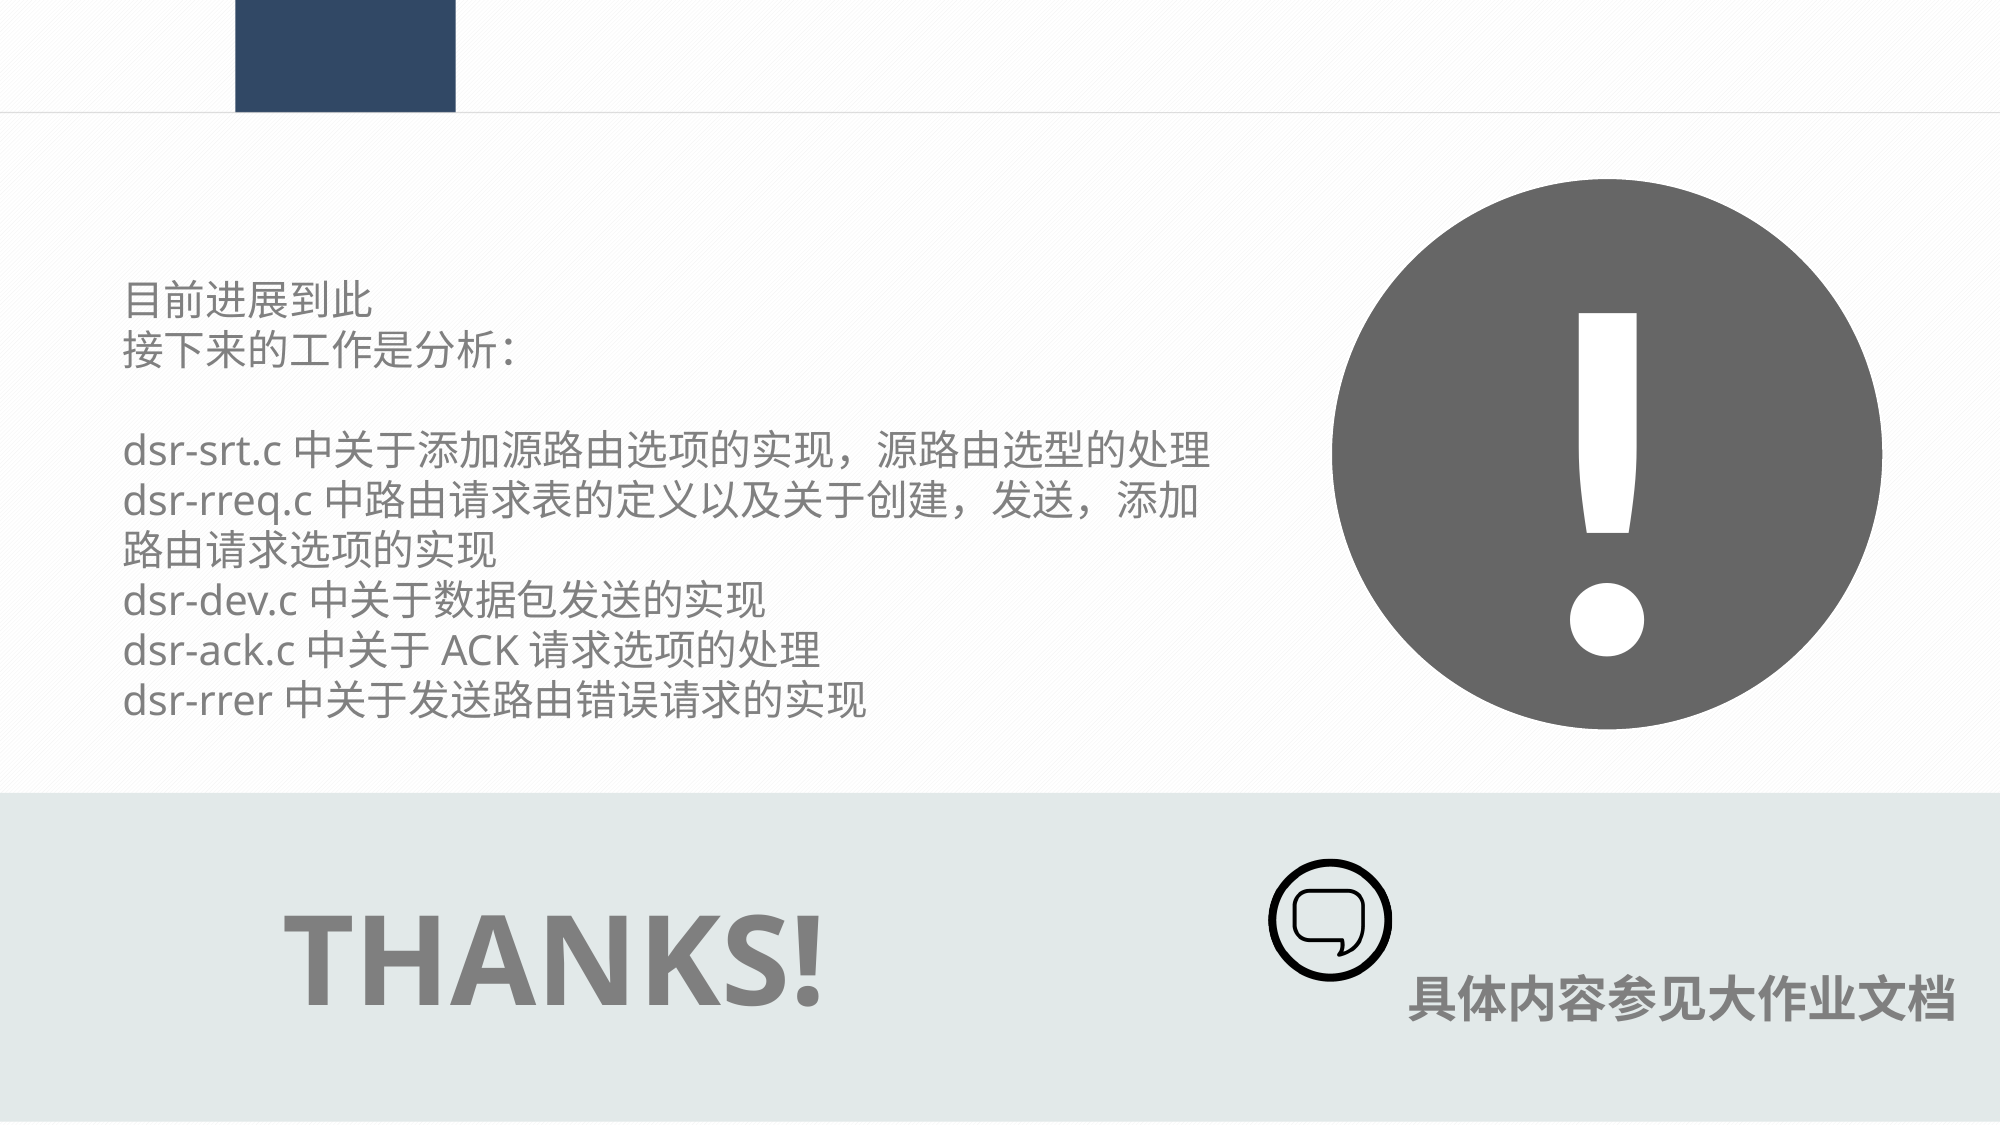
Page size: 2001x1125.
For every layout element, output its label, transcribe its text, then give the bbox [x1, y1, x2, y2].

text_box [0, 792, 2000, 1122]
text_box [1330, 204, 1489, 704]
picture [1267, 857, 1393, 984]
text_box [235, 0, 456, 112]
text_box ! [1489, 148, 1725, 761]
text_box [1725, 204, 1884, 705]
text_box 具体内容参见大作业文档 [1392, 930, 1973, 1036]
text_box 目前进展到此 接下来的工作是分析： dsr-srt.c中关于添加源路由选项的实现，源路由选型的处理 dsr-rreq.c中路由请求表的定义以及关于创建，发送，添加路由请求选项的实现 dsr-dev.c中关于数据包发送的实现 dsr-ack.c中关于ACK请求选项的处理 dsr-rrer中关于发送路由错误请求的实现 [107, 266, 1244, 732]
text_box THANKS! [267, 798, 1268, 1038]
